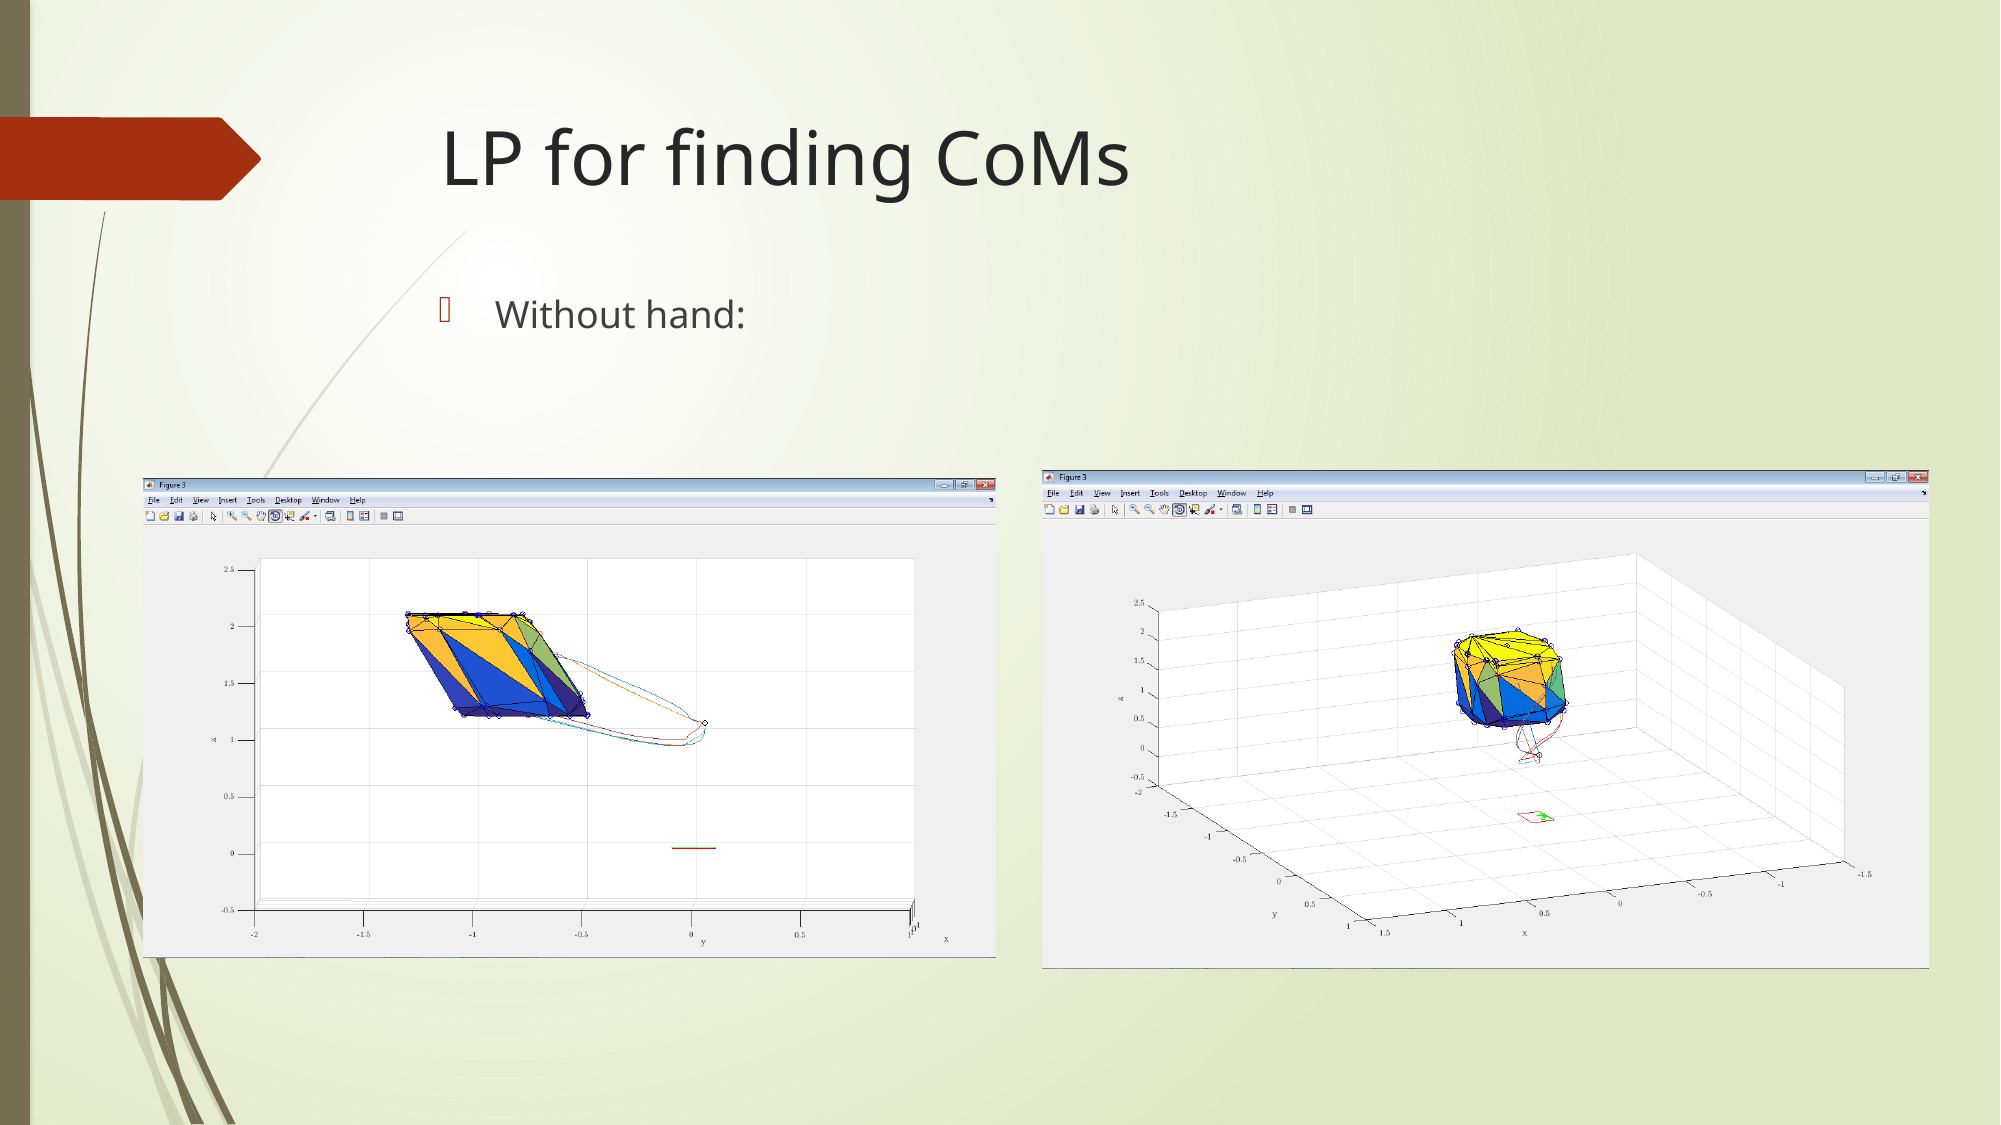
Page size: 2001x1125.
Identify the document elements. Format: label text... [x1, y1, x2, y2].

title LP for finding CoMs [425, 102, 1888, 313]
list Without hand: [423, 283, 1887, 383]
picture [142, 477, 996, 958]
picture [1041, 470, 1929, 970]
